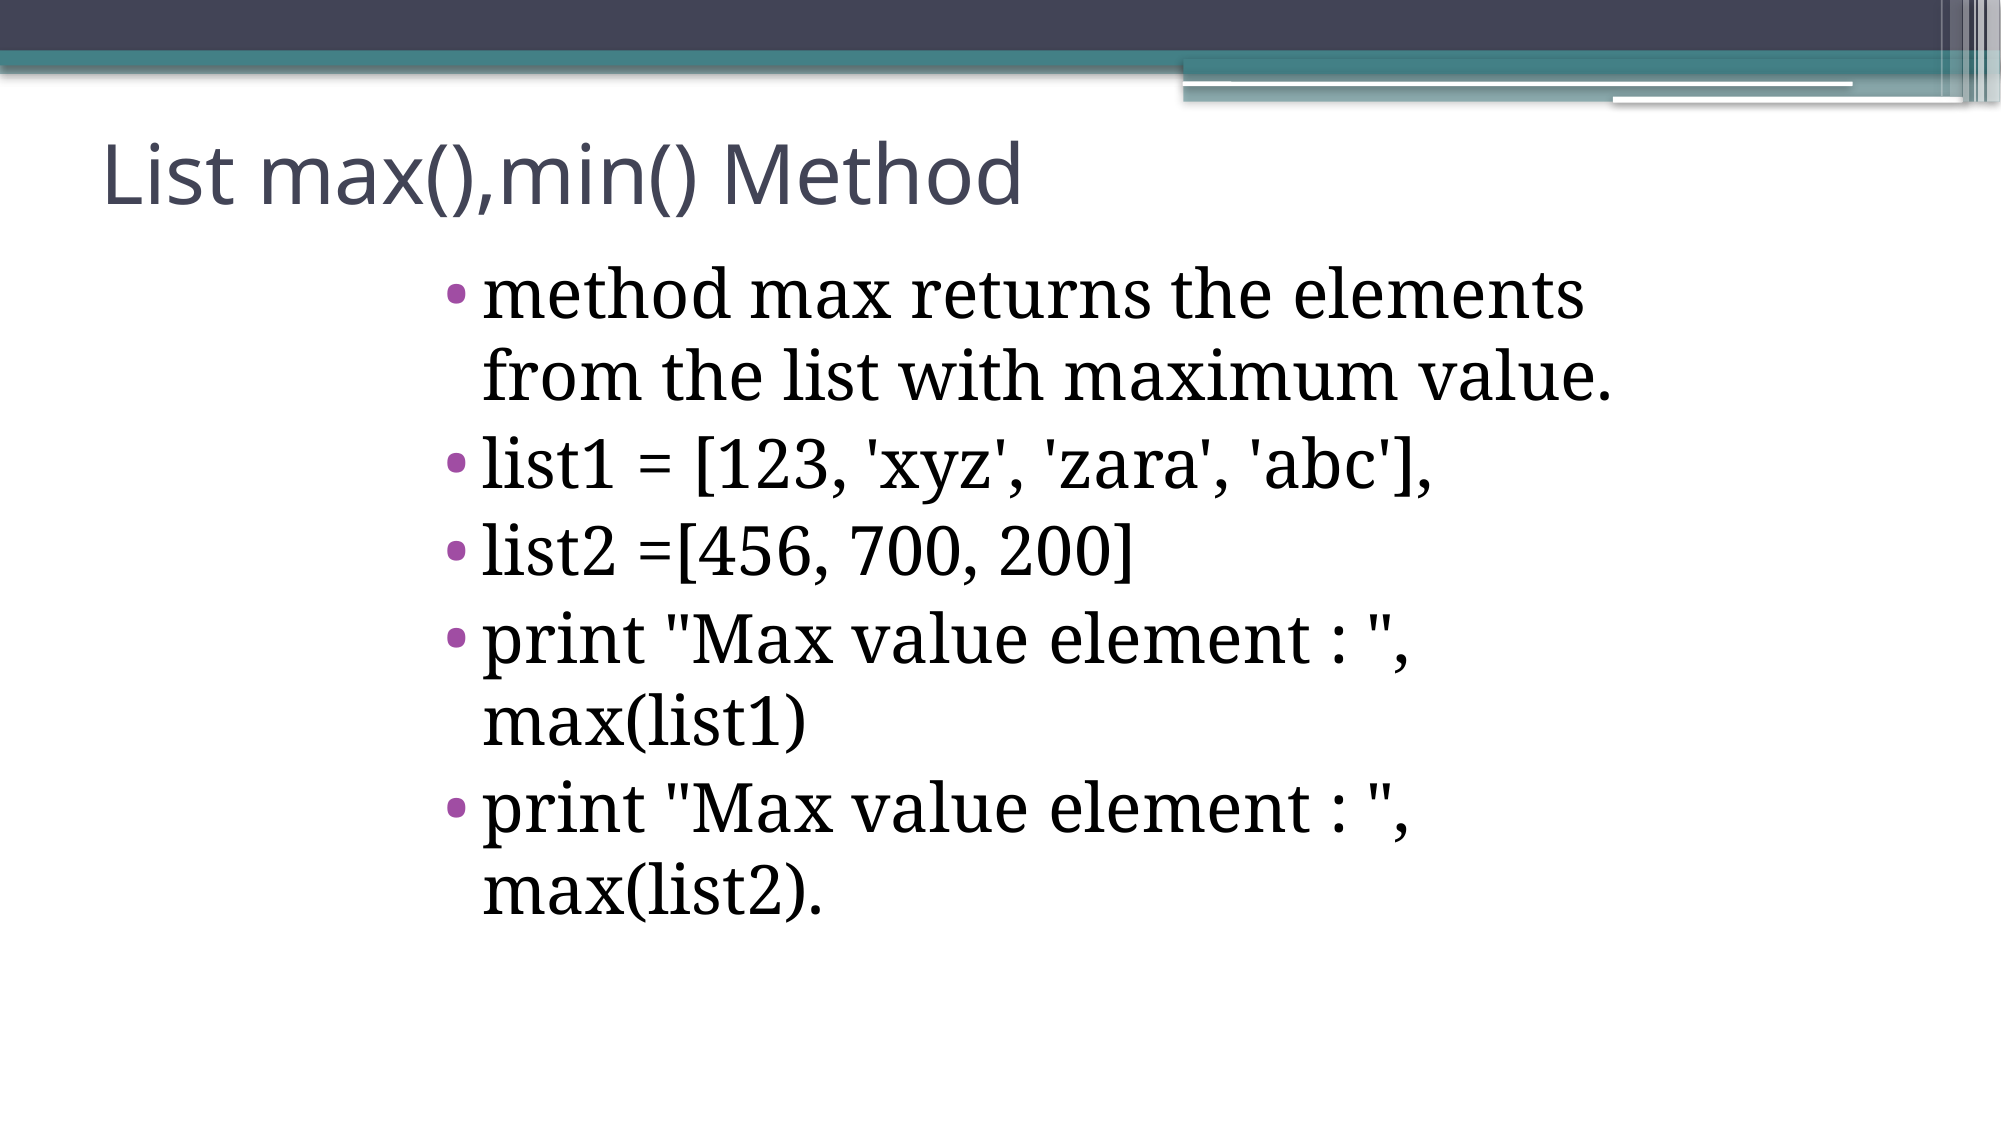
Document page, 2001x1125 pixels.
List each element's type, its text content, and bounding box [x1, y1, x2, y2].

list method max returns the elements from the list with maximum value. list1 = [123, 'xyz', 'zara', 'abc'], list2 =[456, 700, 200] print "Max value element : ", max(list1) print "Max value element : ", max(list2). [413, 243, 1701, 950]
title List max(),min() Method [86, 83, 1887, 259]
